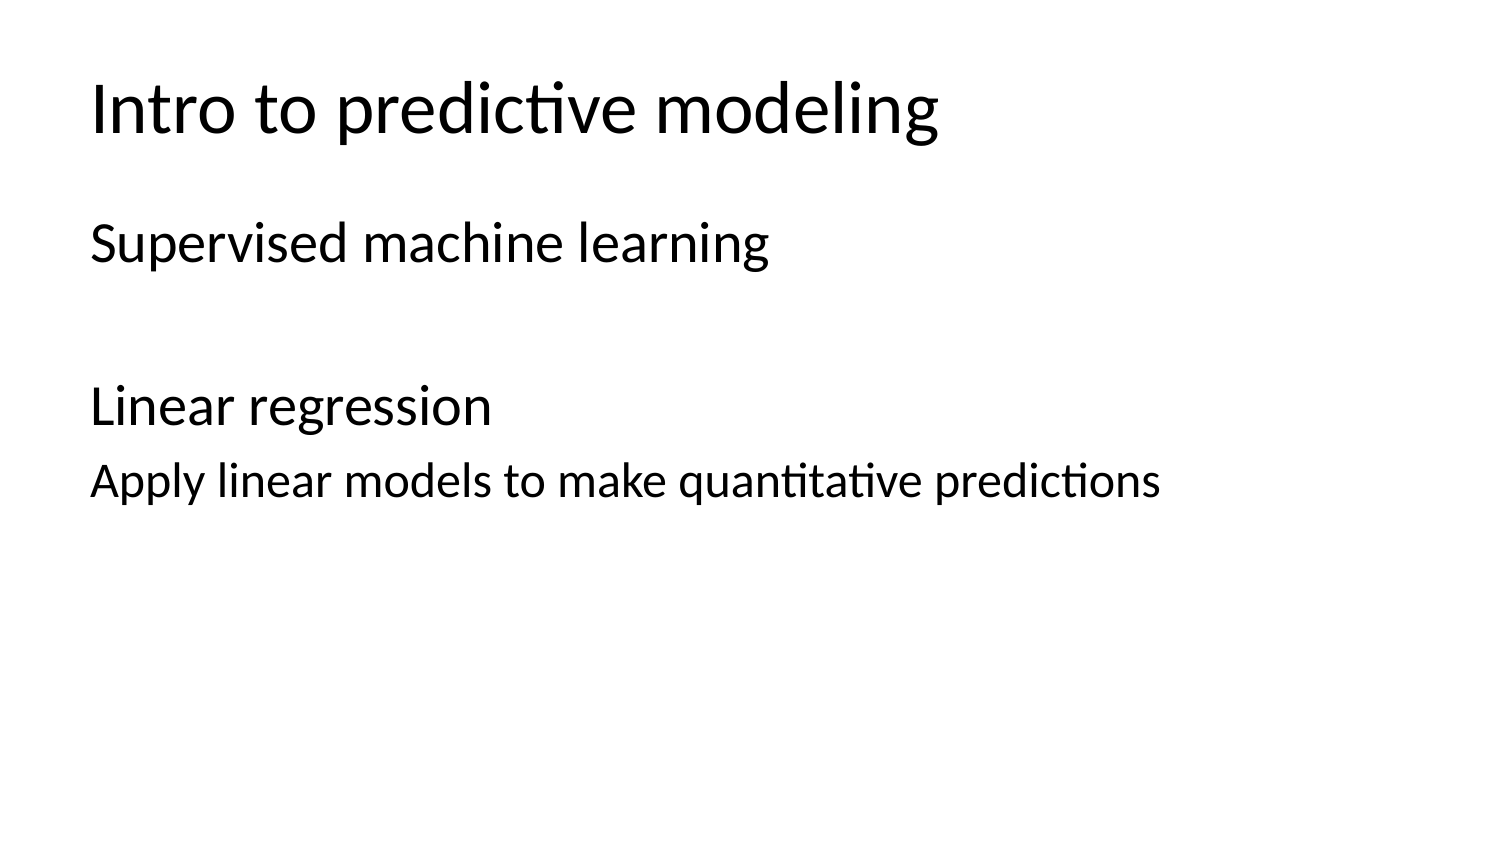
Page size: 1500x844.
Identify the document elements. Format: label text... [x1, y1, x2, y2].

title Intro to predictive modeling [75, 33, 1425, 175]
list Supervised machine learning Linear regression Apply linear models to make quantitative predictions [75, 196, 1425, 754]
